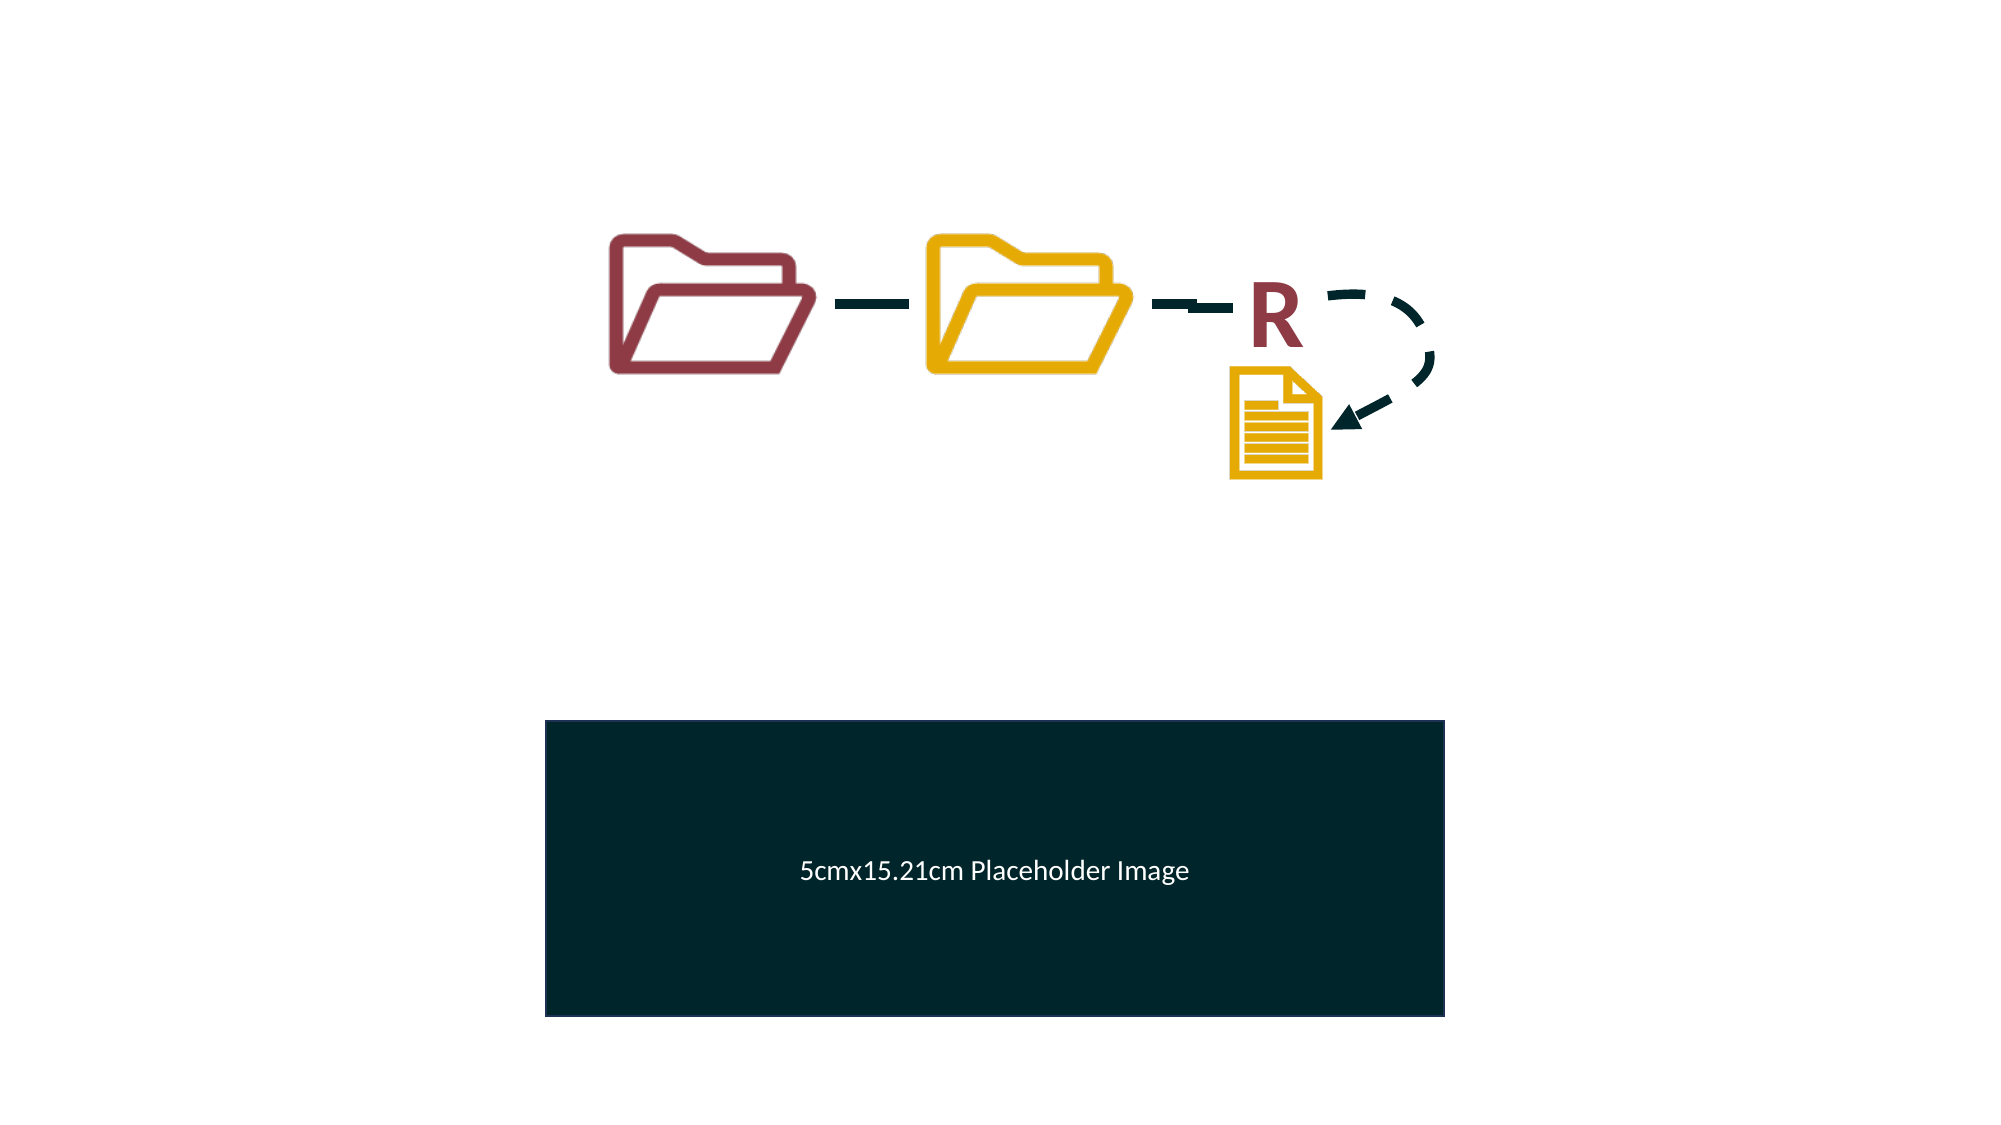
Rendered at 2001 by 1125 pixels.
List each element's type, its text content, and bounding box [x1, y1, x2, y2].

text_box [591, 191, 1430, 487]
text_box 5cmx15.21cm Placeholder Image [545, 720, 1445, 1017]
